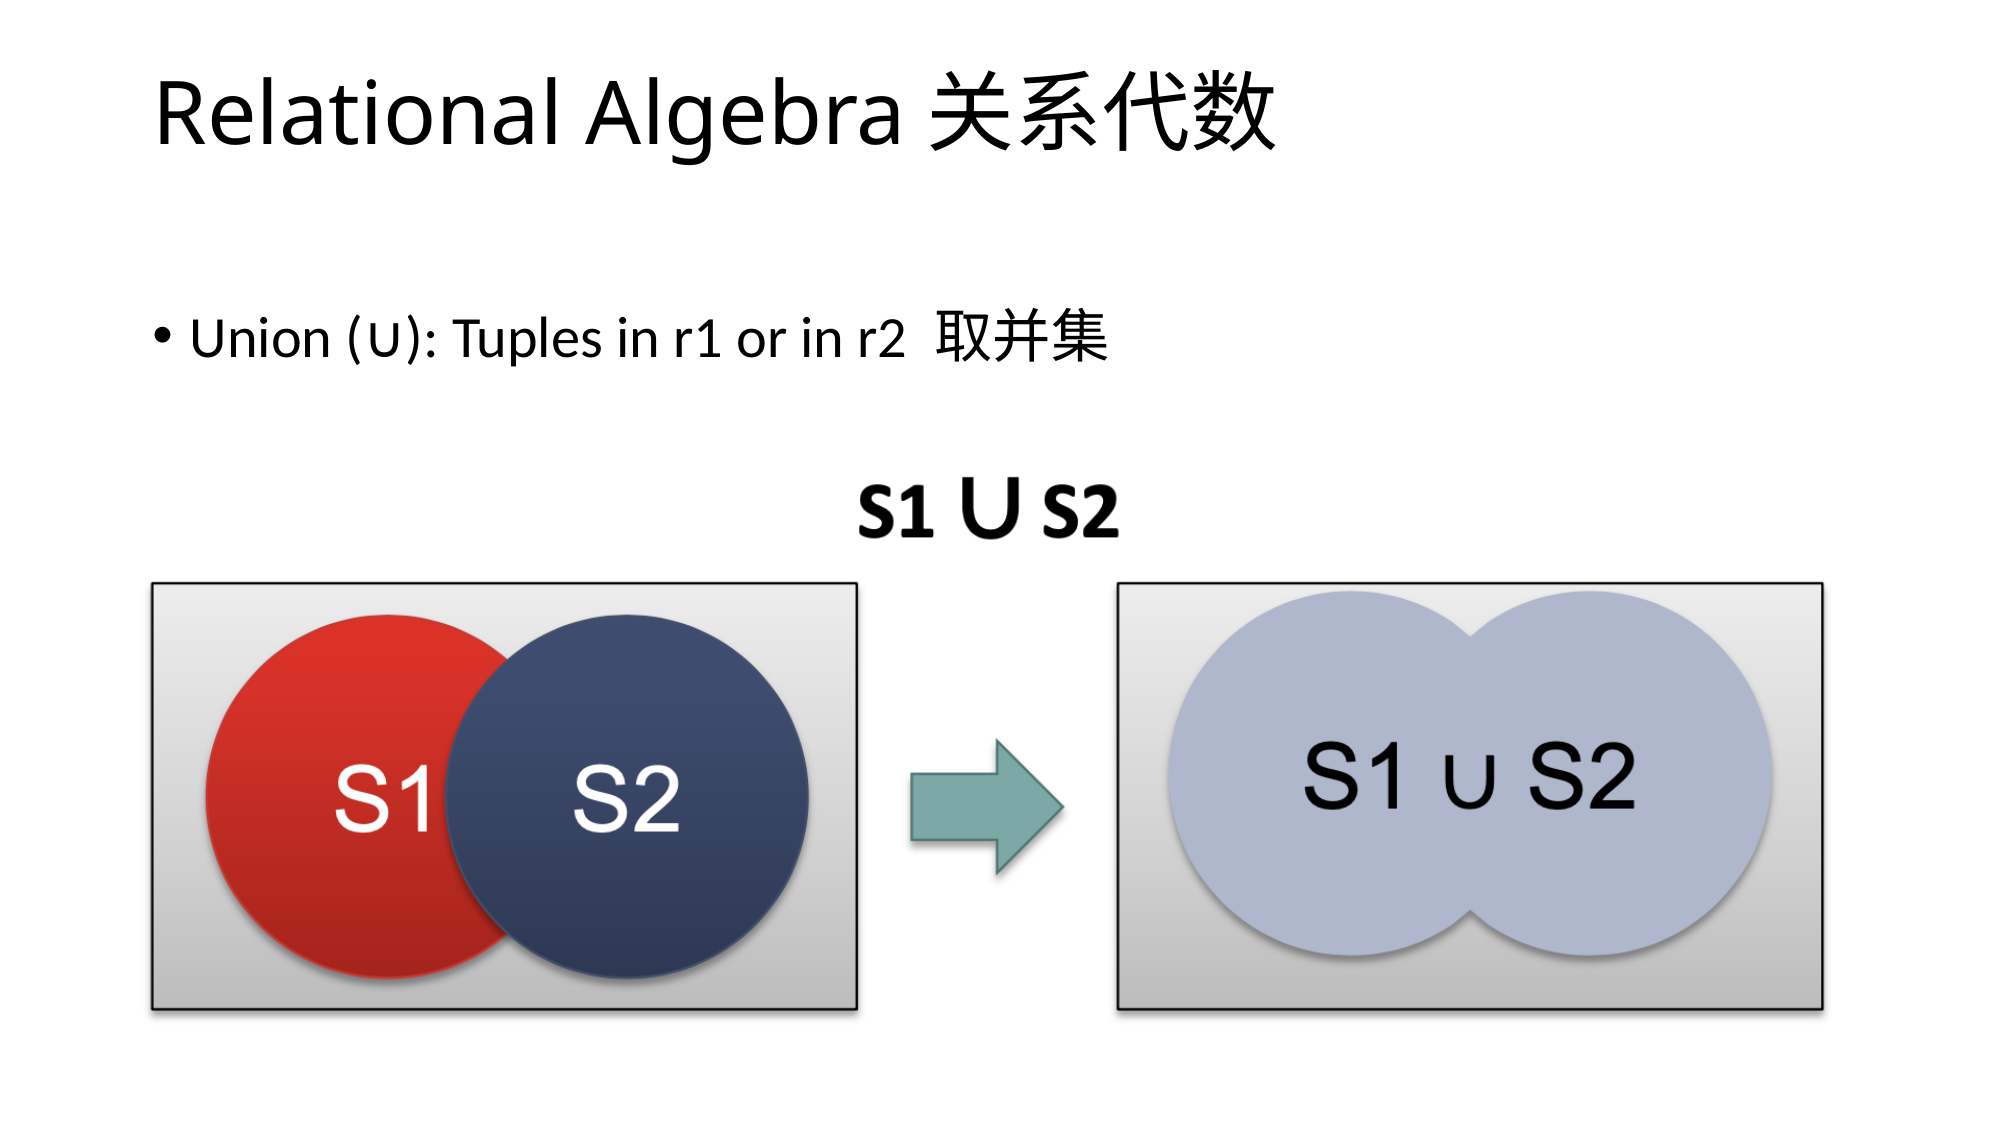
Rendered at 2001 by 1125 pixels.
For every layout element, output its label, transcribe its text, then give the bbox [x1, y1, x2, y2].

title Relational Algebra关系代数 [137, 59, 1863, 278]
list Union (∪): Tuples in r1 or in r2 取并集 [137, 299, 1863, 1014]
picture [137, 430, 1844, 1037]
